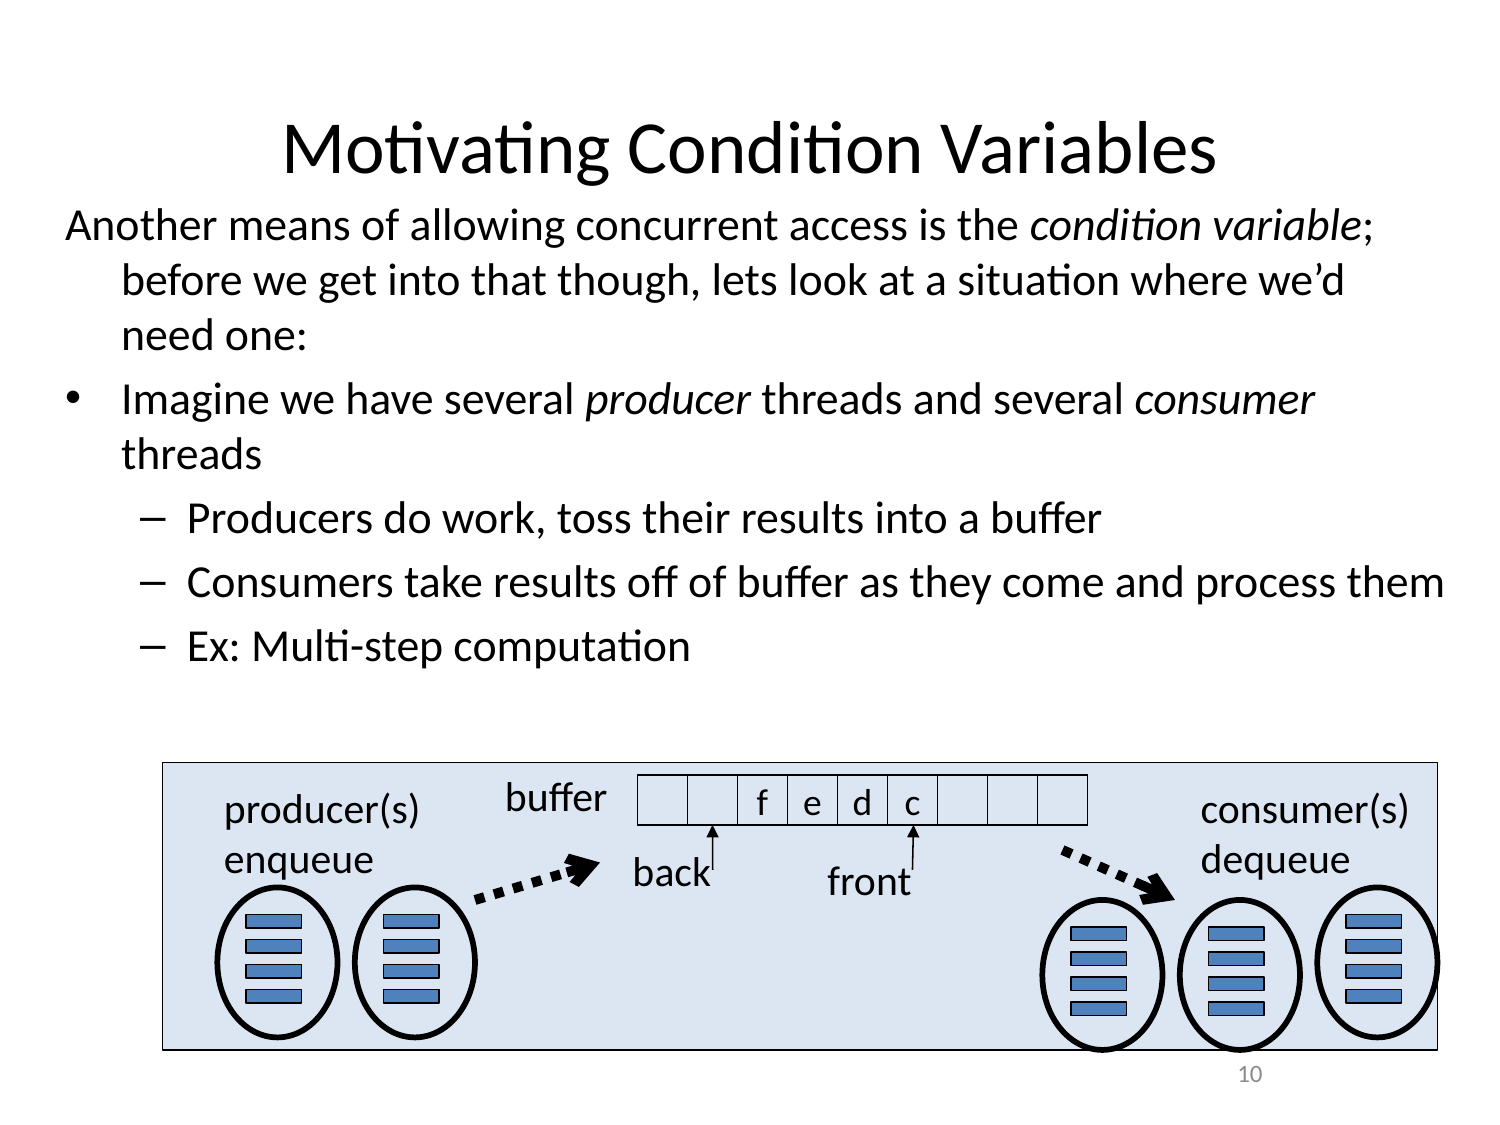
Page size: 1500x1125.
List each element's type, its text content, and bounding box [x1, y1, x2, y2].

list Another means of allowing concurrent access is the condition variable; before we get into that though, lets look at a situation where we’d need one: Imagine we have several producer threads and several consumer threads Producers do work, toss their results into a buffer Consumers take results off of buffer as they come and process them Ex: Multi-step computation [50, 187, 1463, 763]
slide_number 10 [1074, 1058, 1425, 1103]
title Motivating Condition Variables [112, 87, 1388, 187]
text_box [162, 762, 1438, 1051]
